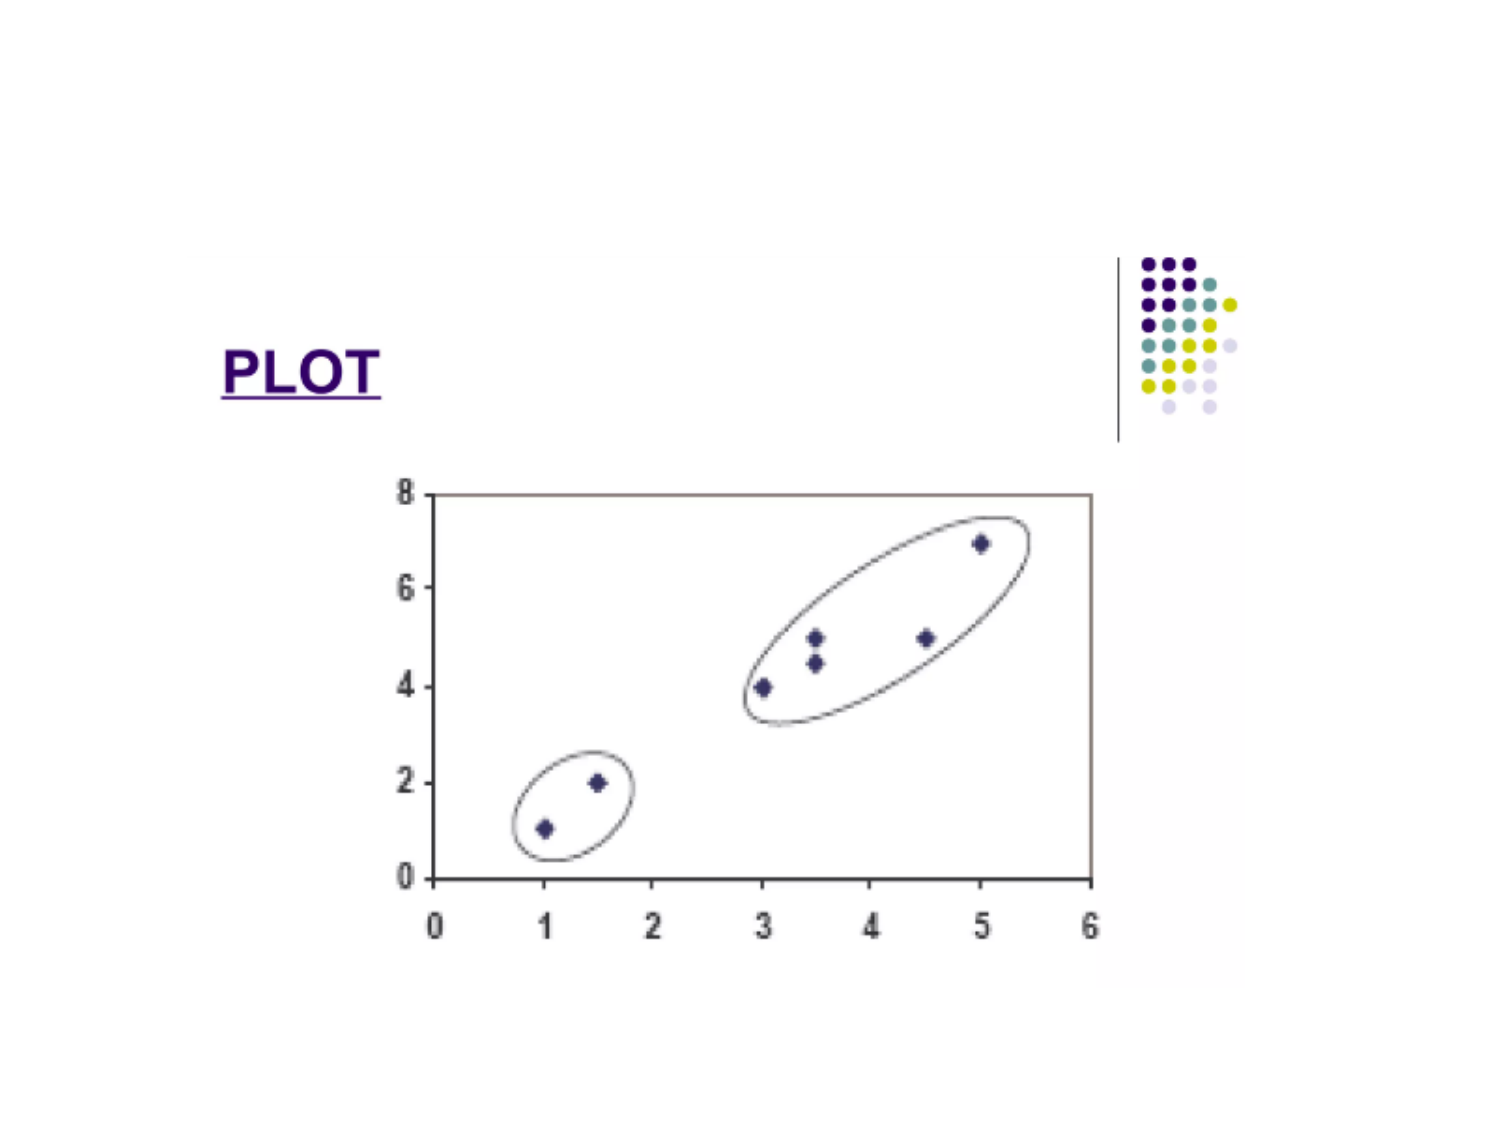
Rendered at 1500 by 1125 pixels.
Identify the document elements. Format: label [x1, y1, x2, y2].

picture [187, 256, 1246, 988]
